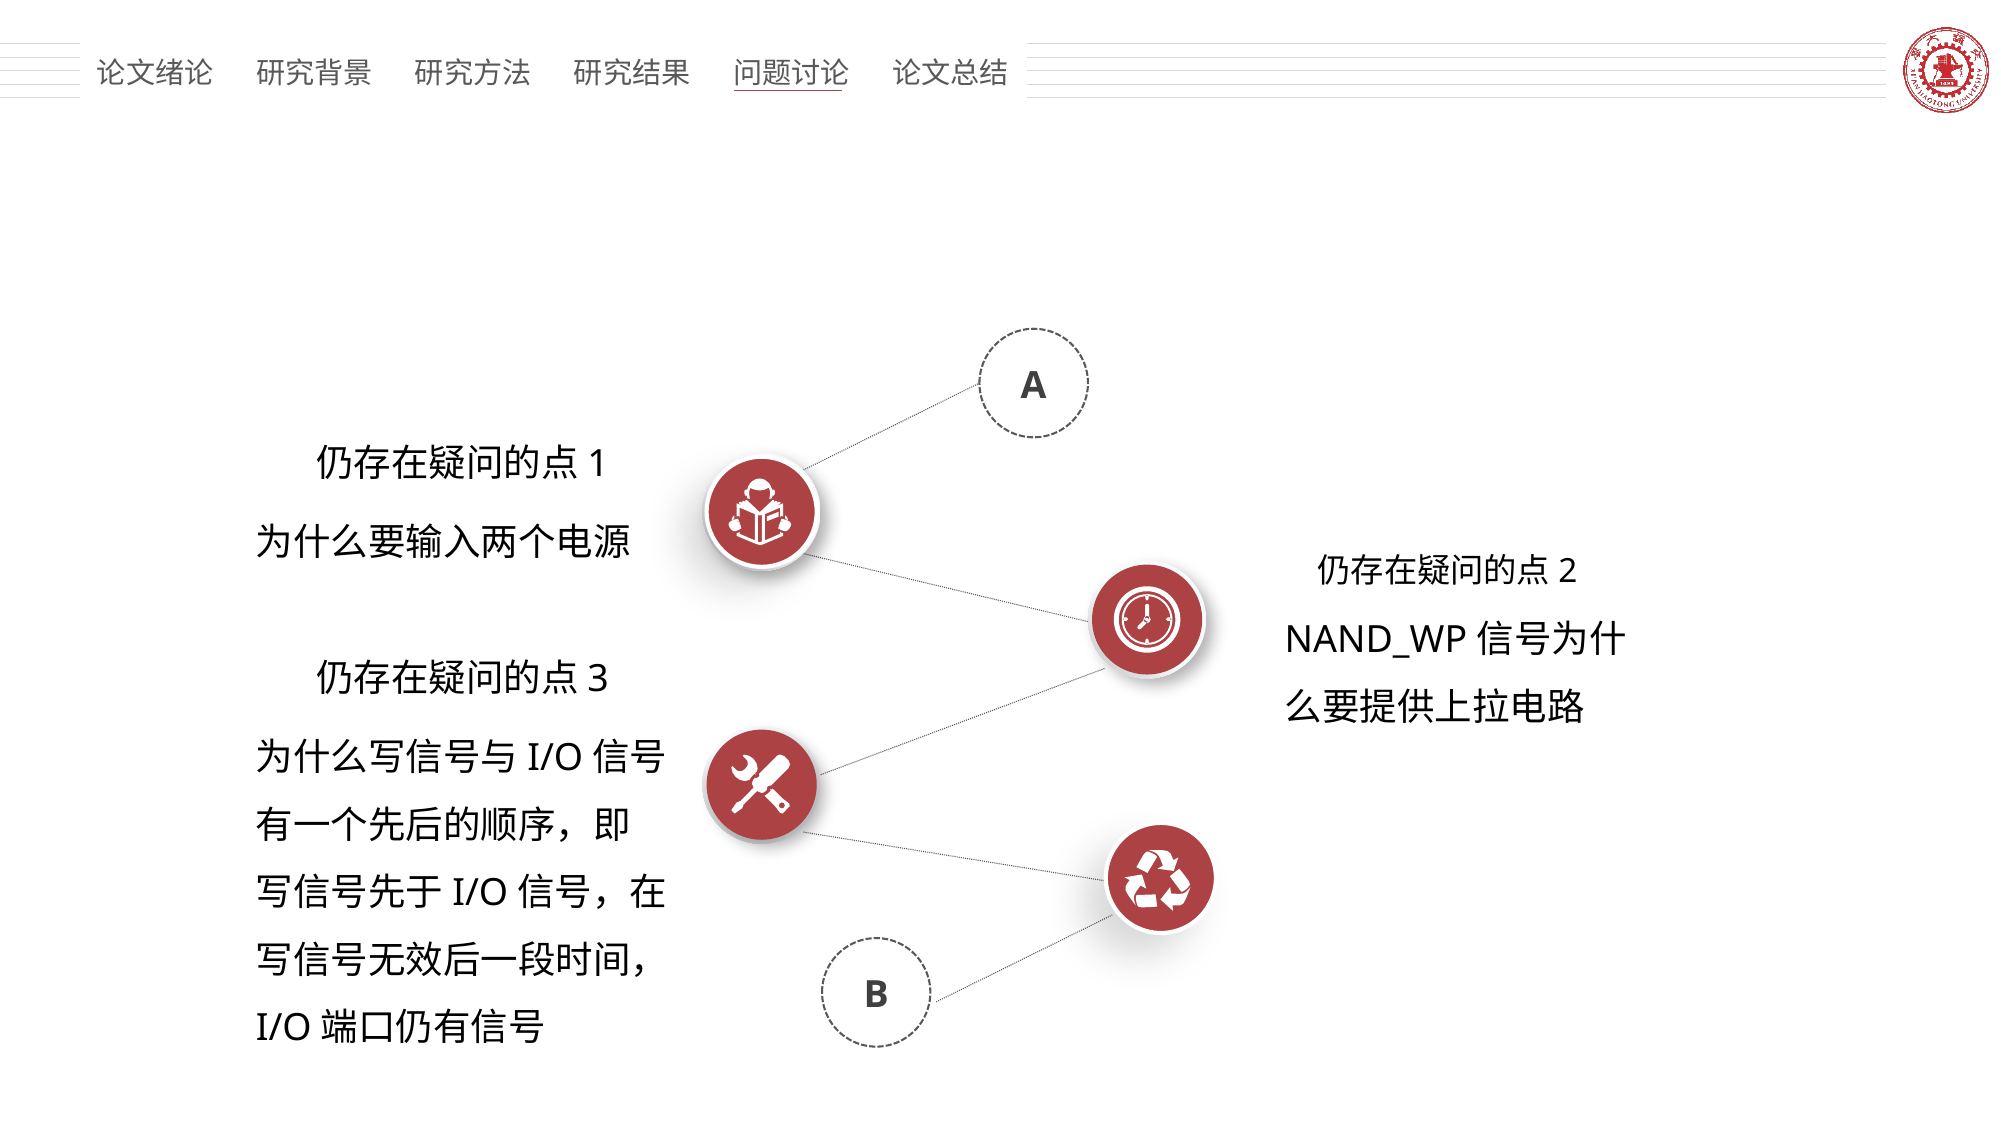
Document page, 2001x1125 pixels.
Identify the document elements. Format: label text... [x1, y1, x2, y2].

text_box [705, 728, 818, 841]
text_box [0, 43, 80, 98]
text_box [1113, 586, 1181, 653]
text_box [744, 478, 775, 499]
text_box [1104, 821, 1217, 935]
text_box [803, 382, 980, 470]
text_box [255, 419, 669, 557]
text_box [820, 668, 1106, 775]
text_box [1091, 563, 1204, 676]
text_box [1027, 43, 1886, 98]
text_box 研究背景 [241, 47, 388, 97]
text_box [255, 635, 669, 1045]
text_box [1124, 849, 1191, 911]
text_box [701, 724, 785, 808]
text_box [728, 500, 792, 546]
text_box 论文绪论 [82, 47, 229, 97]
text_box [731, 754, 791, 814]
text_box [705, 455, 818, 568]
text_box A [978, 327, 1090, 439]
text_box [1284, 531, 1633, 722]
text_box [803, 553, 1091, 623]
picture [1903, 27, 1989, 113]
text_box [803, 831, 1105, 881]
text_box 论文总结 [877, 47, 1024, 97]
text_box [1087, 559, 1208, 680]
text_box 研究方法 [400, 47, 547, 97]
text_box B [821, 937, 932, 1048]
text_box [723, 451, 822, 550]
text_box 问题讨论 [718, 47, 865, 97]
text_box 研究结果 [559, 47, 706, 97]
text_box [936, 914, 1113, 1002]
